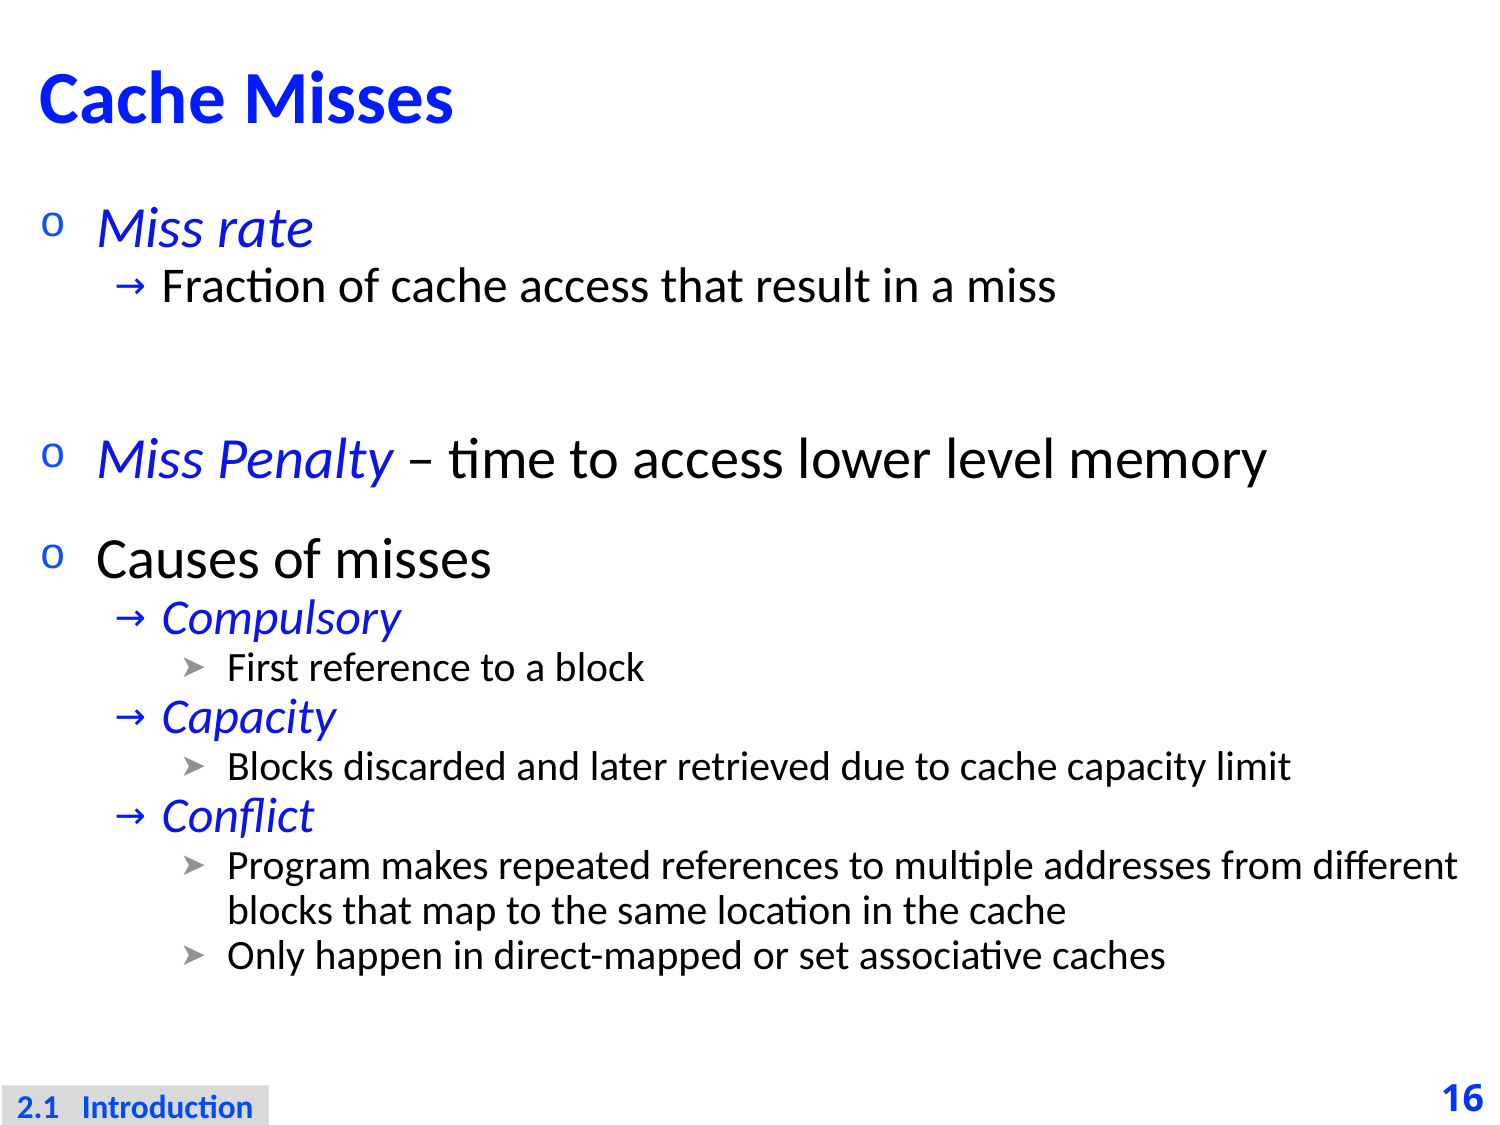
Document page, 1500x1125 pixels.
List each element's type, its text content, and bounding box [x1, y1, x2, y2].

slide_number 16 [1425, 1074, 1500, 1125]
text_box 2.1 Introduction [2, 1085, 269, 1125]
list Miss rate Fraction of cache access that result in a miss Miss Penalty – time to access lower level memory Causes of misses Compulsory First reference to a block Capacity Blocks discarded and later retrieved due to cache capacity limit Conflict Program makes repeated references to multiple addresses from different blocks that map to the same location in the cache Only happen in direct-mapped or set associative caches [24, 189, 1478, 1110]
title Cache Misses [24, 23, 1478, 176]
